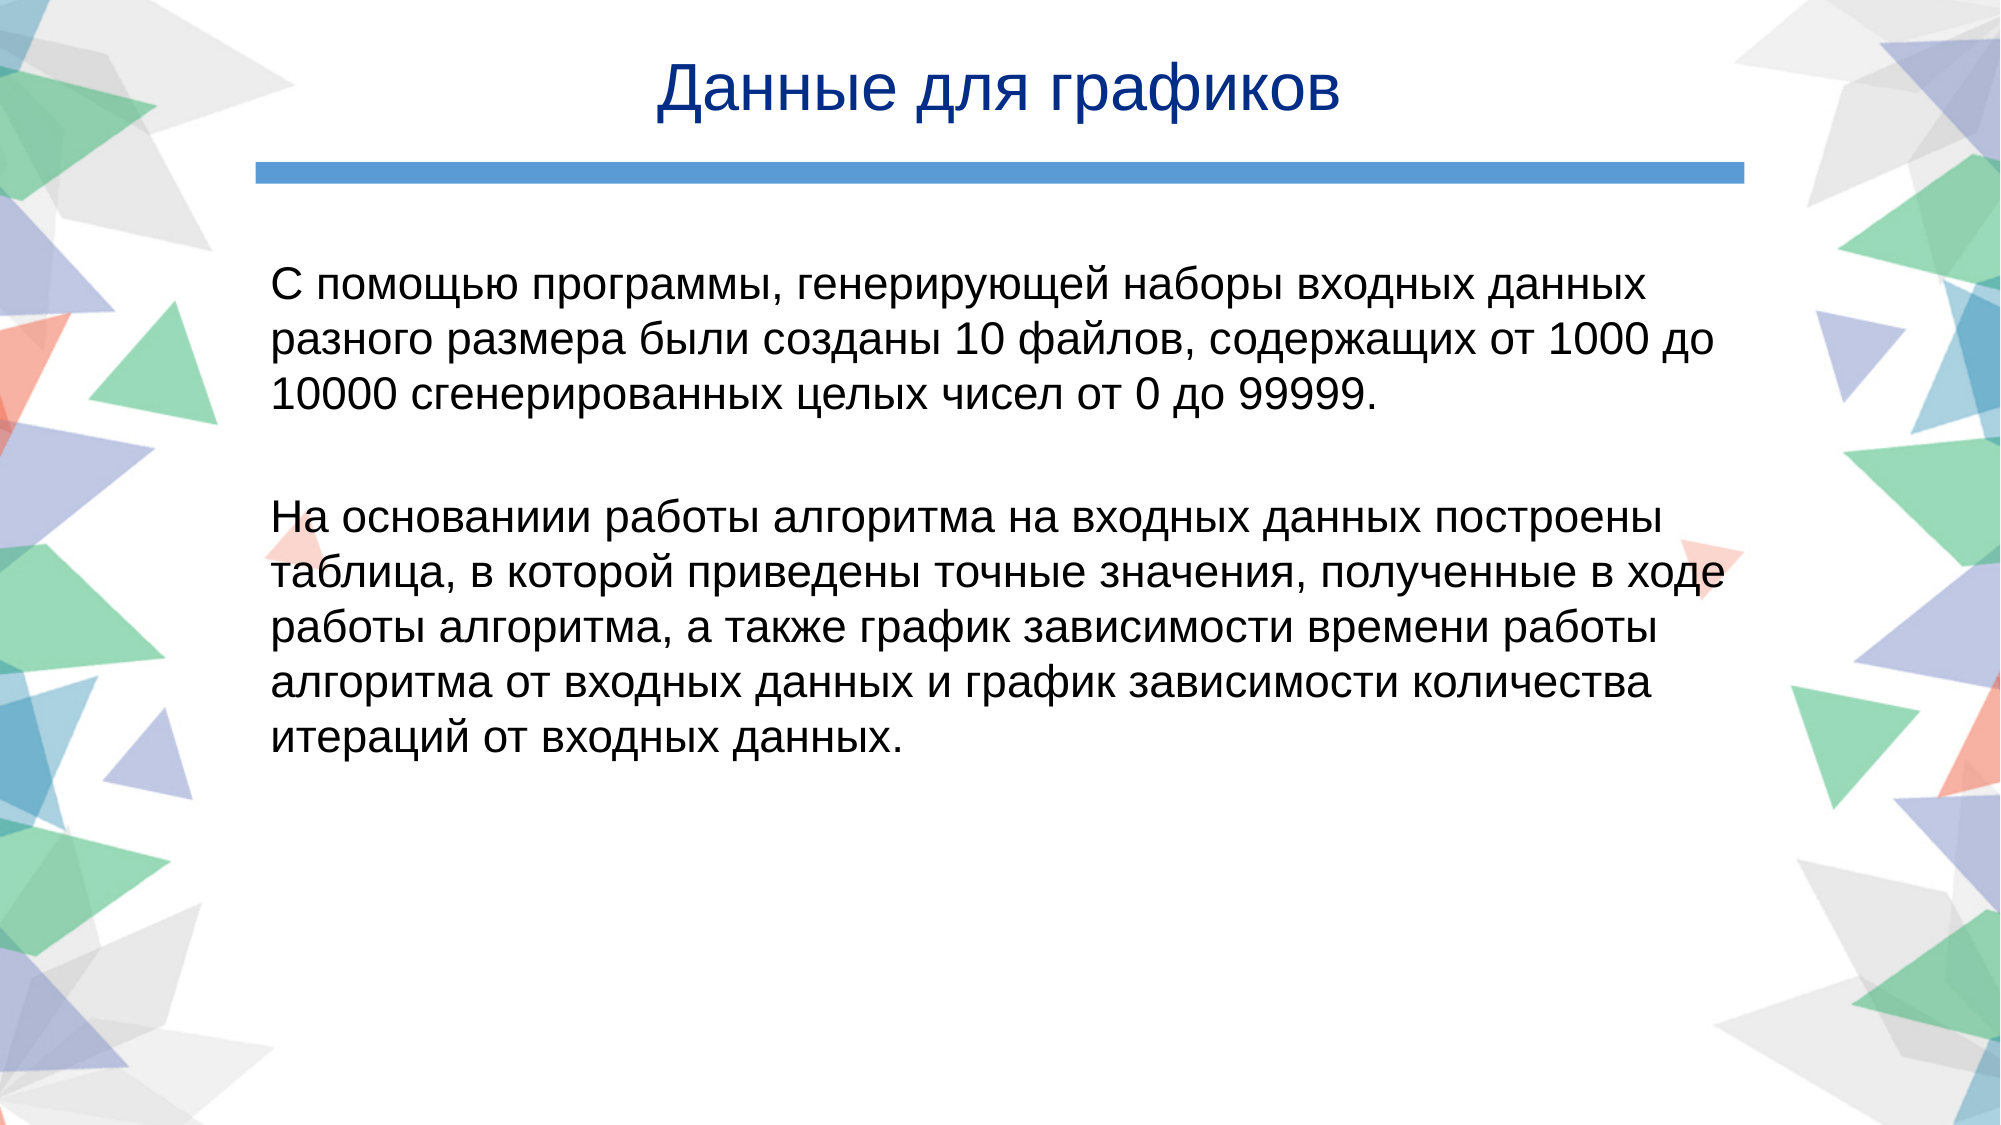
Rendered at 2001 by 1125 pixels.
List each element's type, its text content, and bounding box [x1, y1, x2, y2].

text_box С помощью программы, генерирующей наборы входных данных разного размера были созданы 10 файлов, содержащих от 1000 до 10000 сгенерированных целых чисел от 0 до 99999. На основаниии работы алгоритма на входных данных построены таблица, в которой приведены точные значения, полученные в ходе работы алгоритма, а также график зависимости времени работы алгоритма от входных данных и график зависимости количества итераций от входных данных. [255, 246, 1745, 769]
text_box [255, 161, 1745, 185]
text_box Данные для графиков [0, 36, 2000, 132]
picture [0, 0, 2001, 1125]
